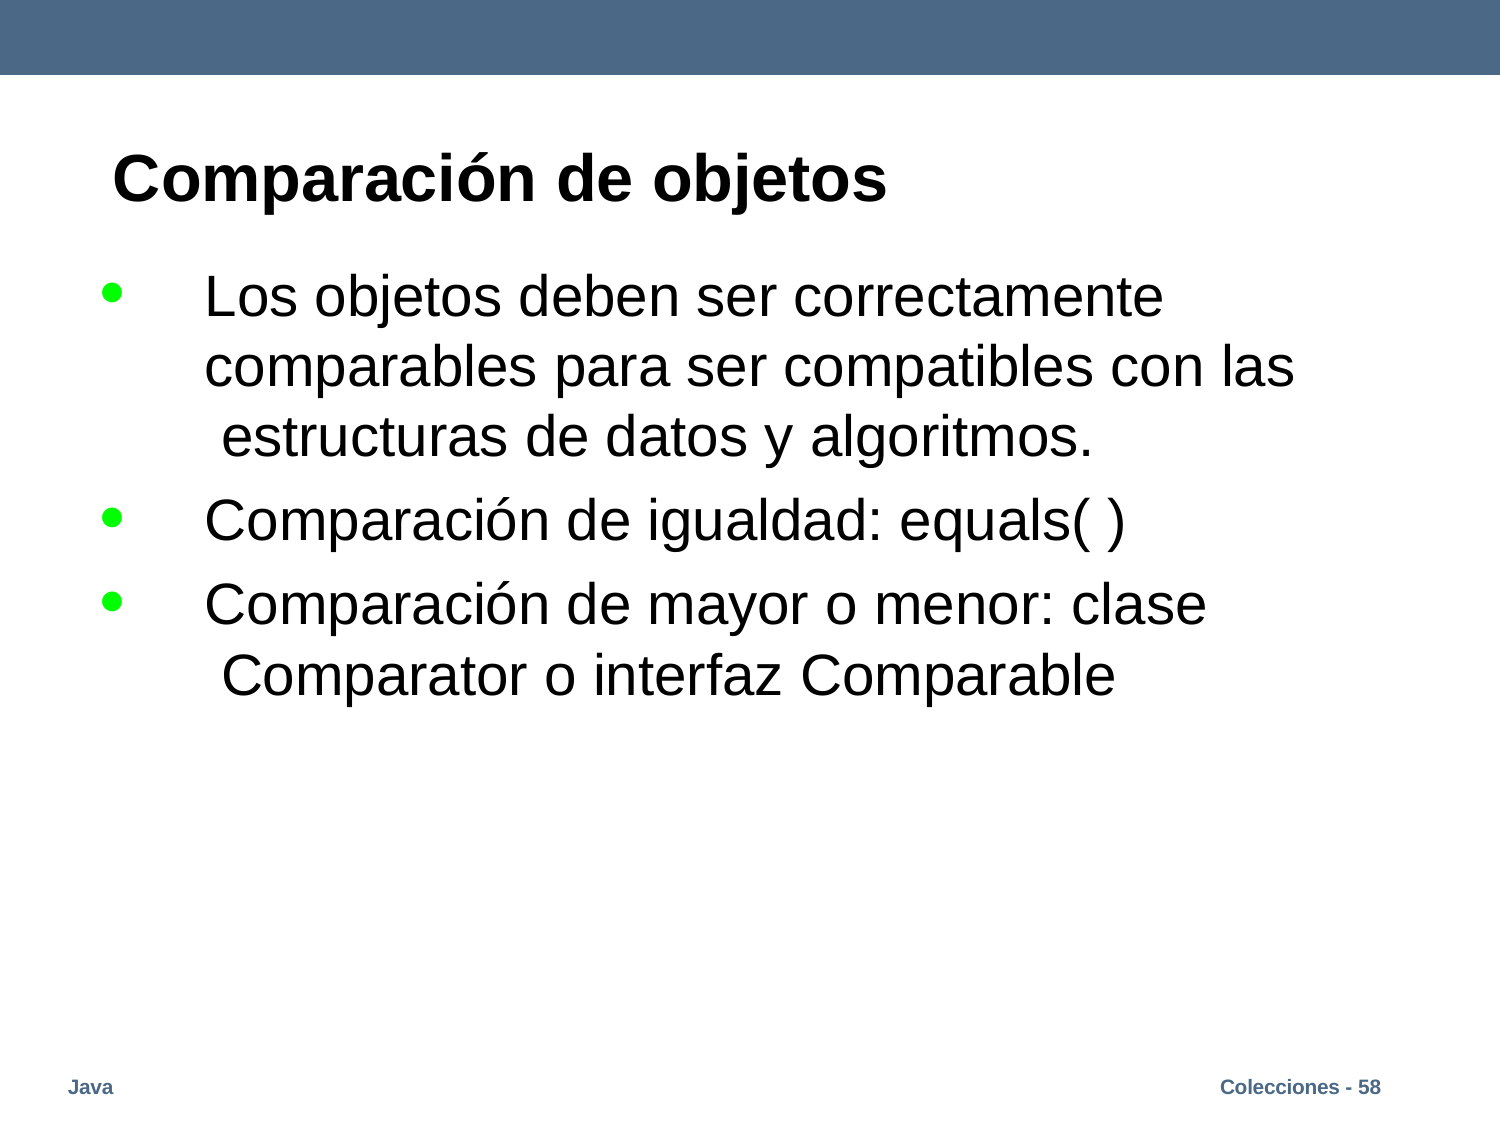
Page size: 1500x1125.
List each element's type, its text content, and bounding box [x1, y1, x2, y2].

text_box   [100, 463, 132, 635]
slide_number Java [65, 1073, 116, 1125]
slide_number Colecciones - 58 [1217, 1073, 1408, 1125]
text_box  [100, 253, 132, 326]
title Comparación de objetos [110, 132, 894, 323]
text_box Los objetos deben ser correctamente comparables para ser compatibles con las estructuras de datos y algoritmos. Comparación de igualdad: equals( ) Comparación de mayor o menor: clase Comparator o interfaz Comparable [202, 255, 1301, 707]
